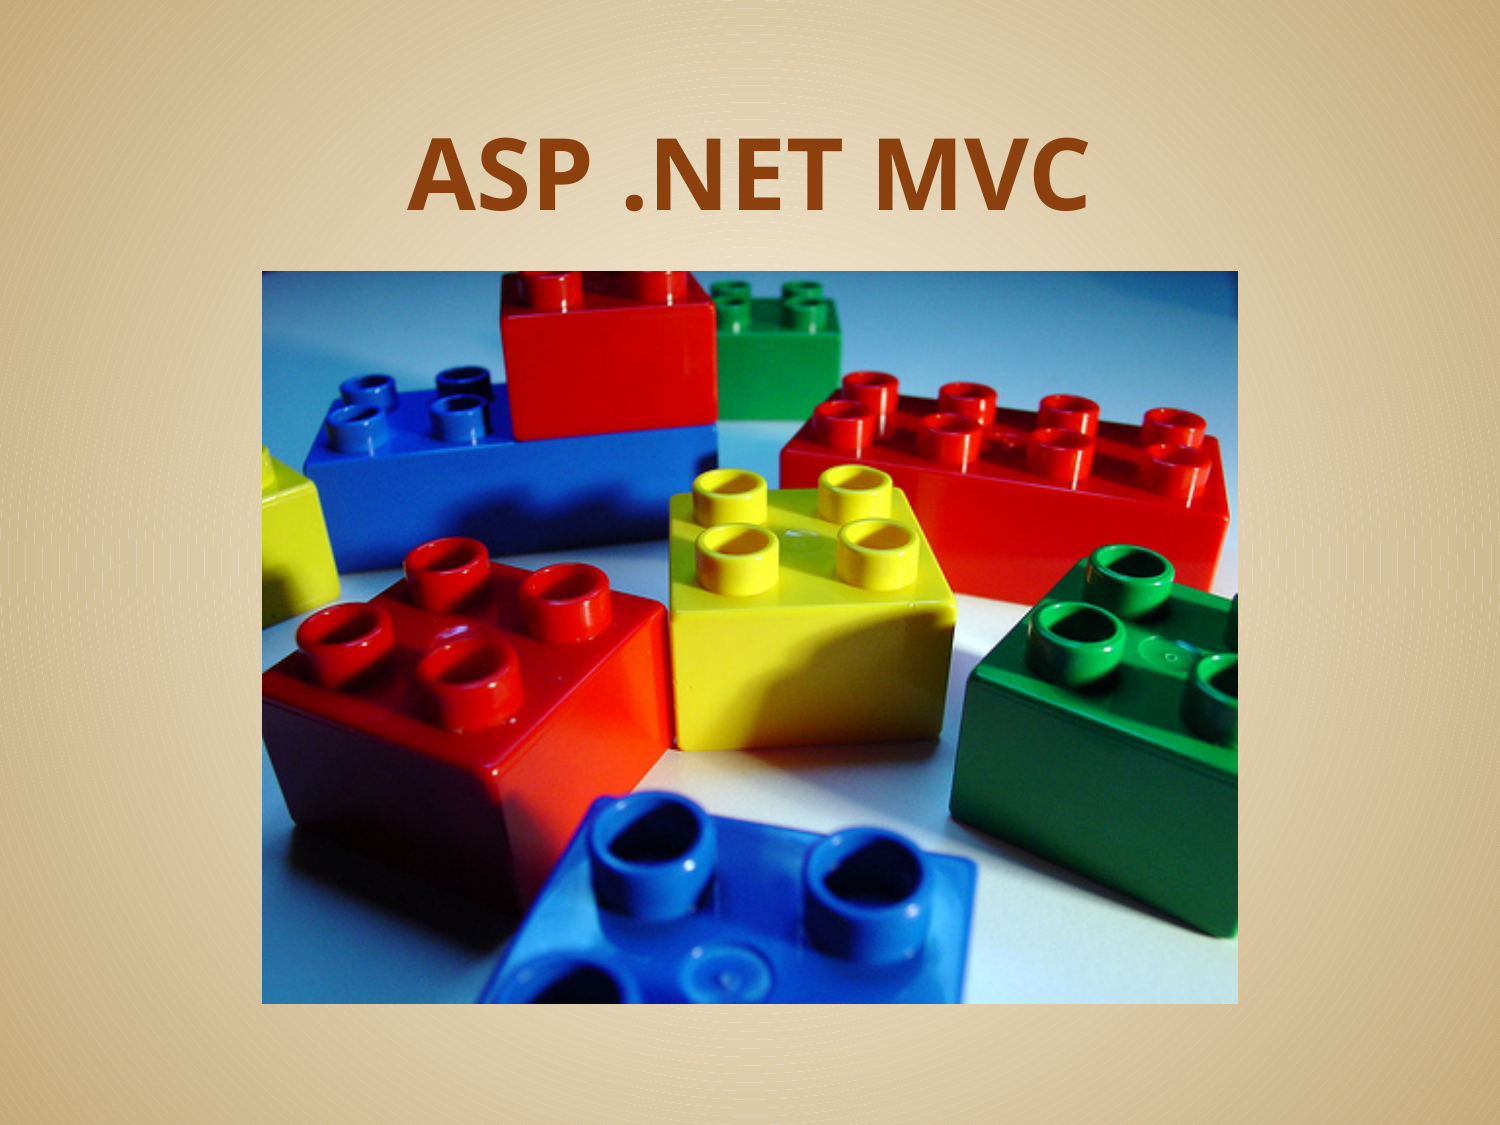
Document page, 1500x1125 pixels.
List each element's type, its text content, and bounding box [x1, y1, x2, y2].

title ASP .NET MVC [75, 50, 1425, 238]
picture [262, 271, 1238, 1004]
